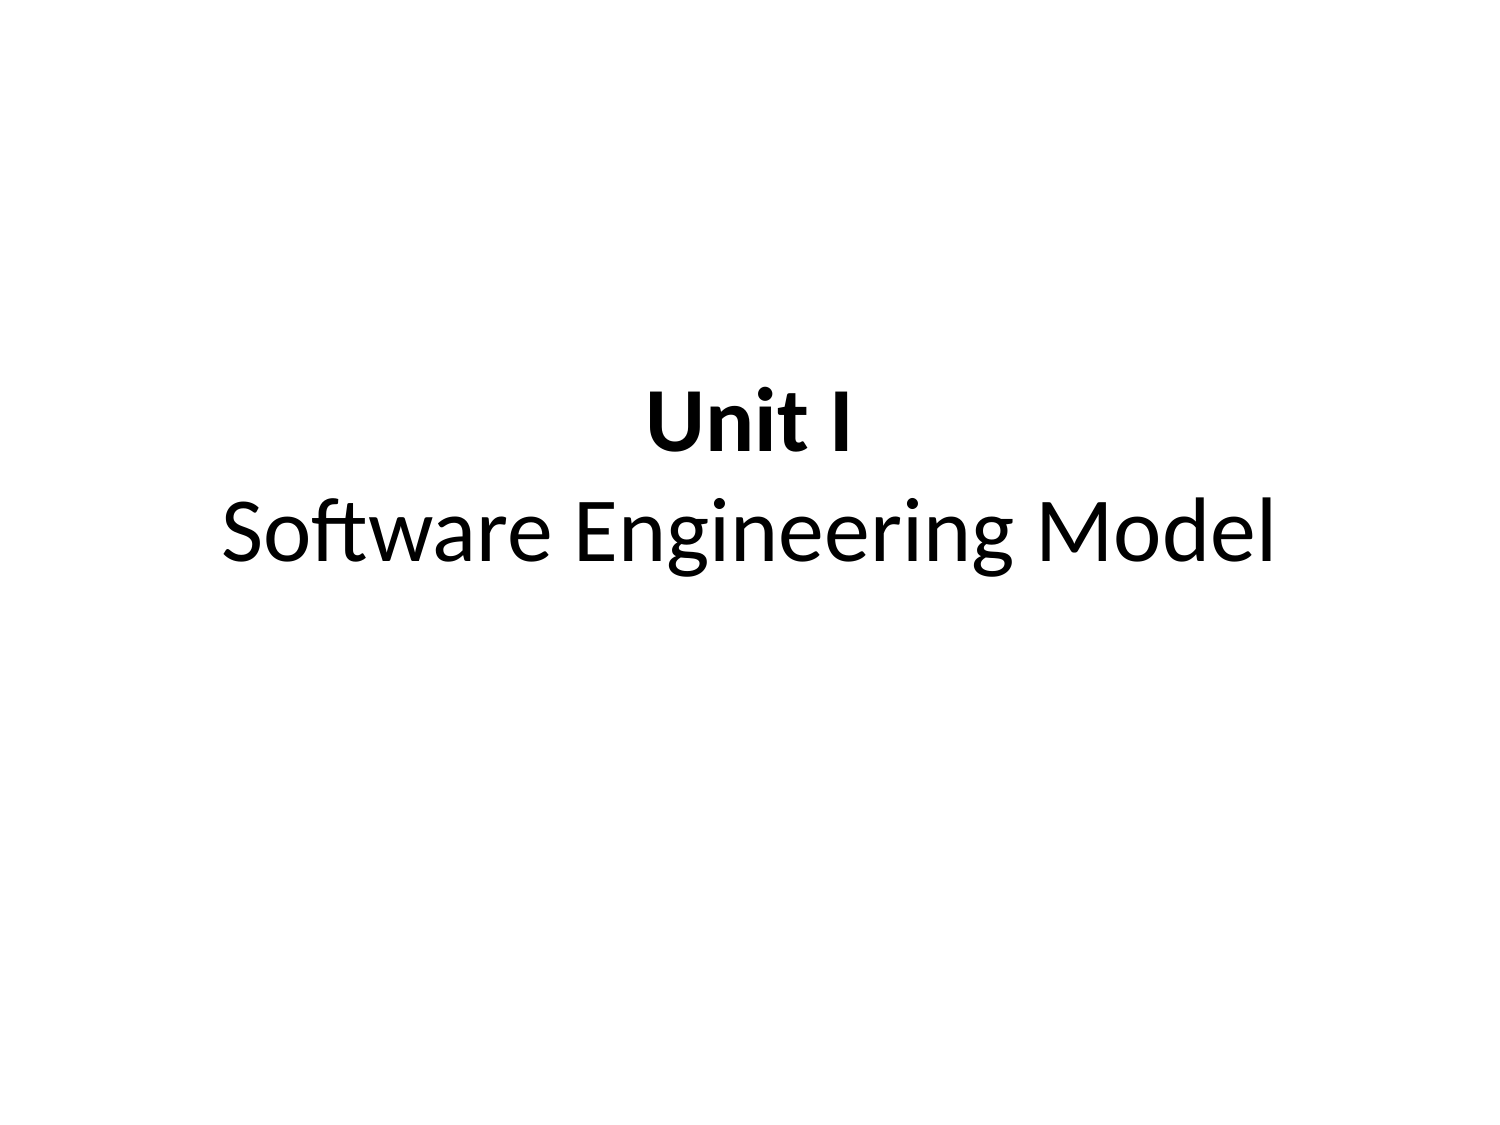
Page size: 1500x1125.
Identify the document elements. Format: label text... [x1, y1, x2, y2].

title Unit I Software Engineering Model [112, 349, 1388, 591]
